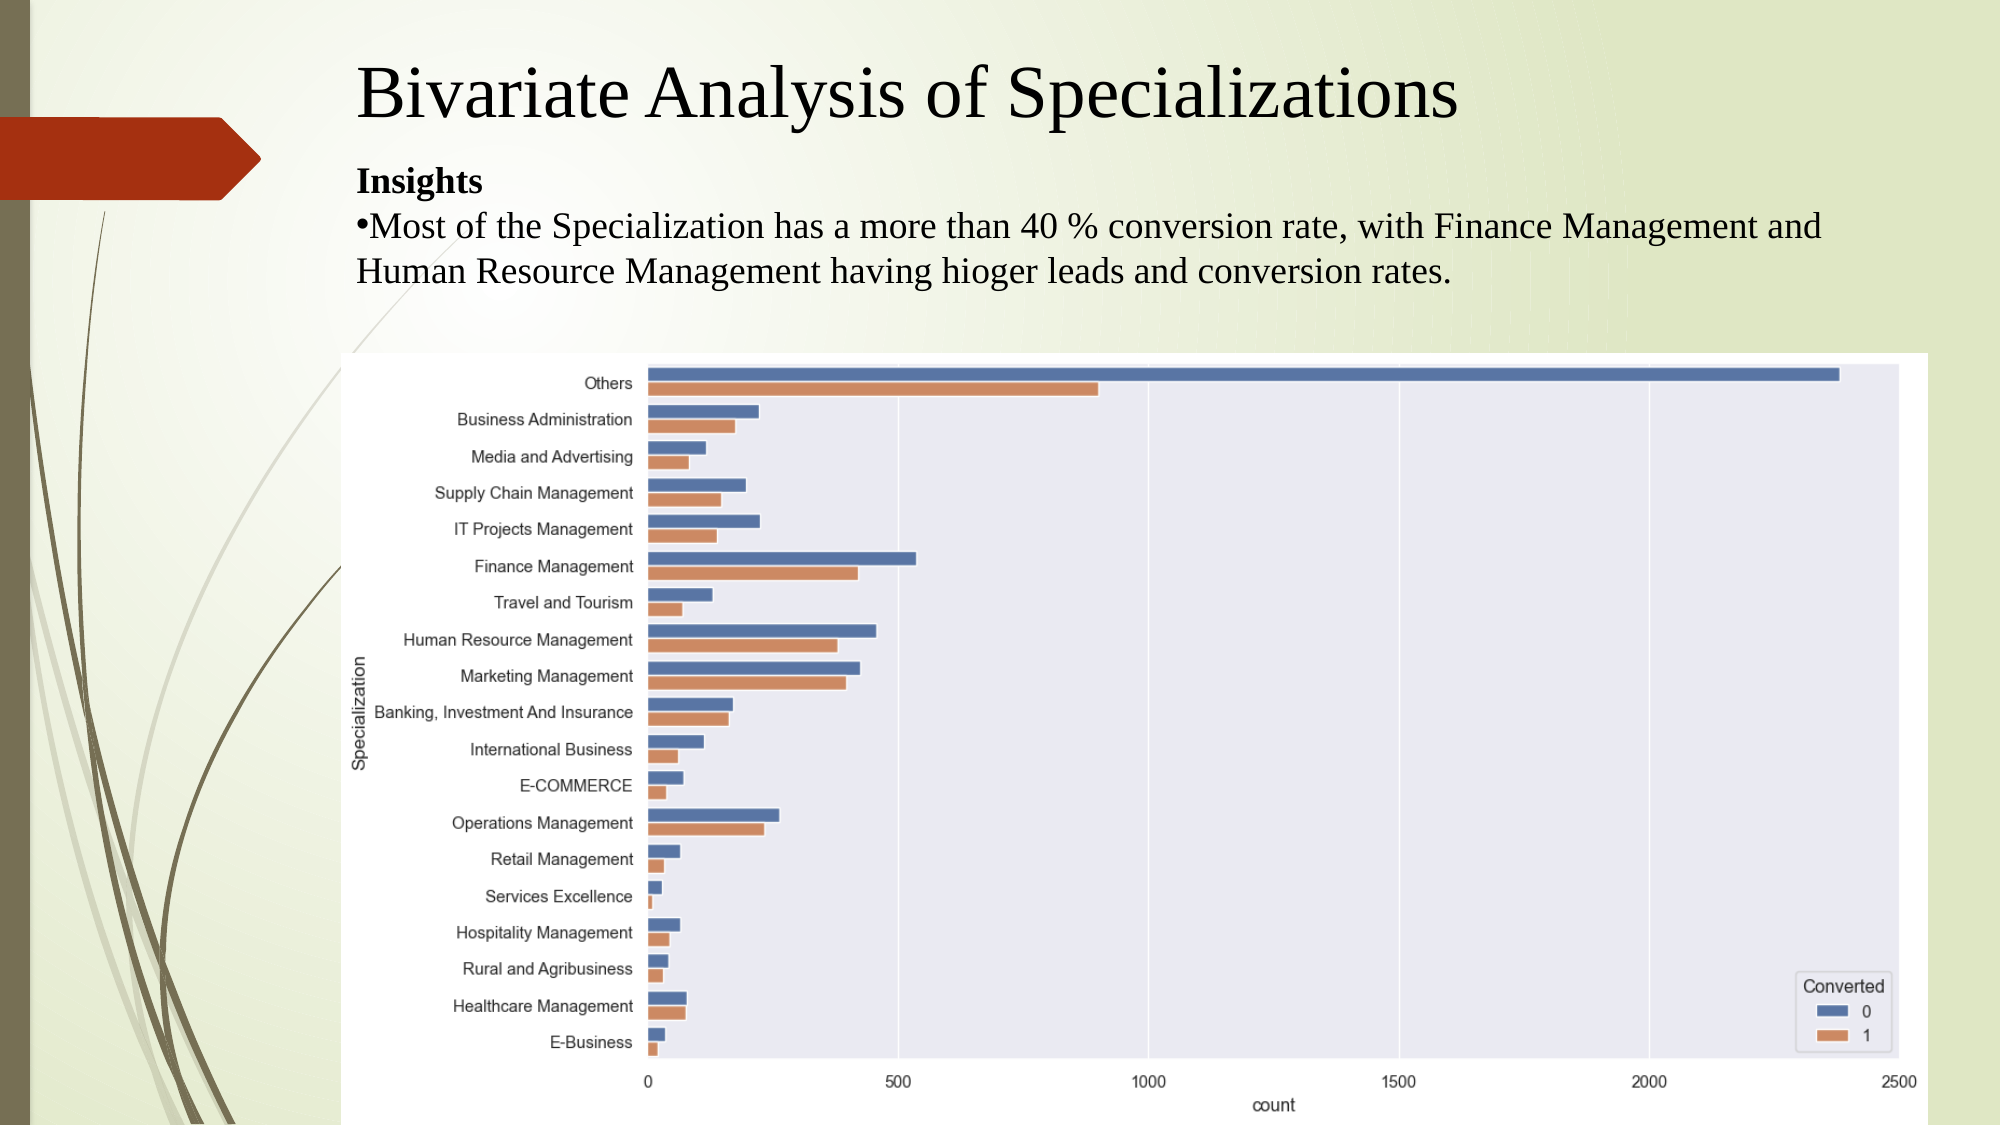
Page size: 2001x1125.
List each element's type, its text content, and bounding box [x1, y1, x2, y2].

text_box Bivariate Analysis of Specializations [341, 34, 1877, 140]
text_box Insights Most of the Specialization has a more than 40 % conversion rate, with Finance Management and Human Resource Management having hioger leads and conversion rates. [341, 148, 1840, 344]
picture [341, 352, 1928, 1125]
